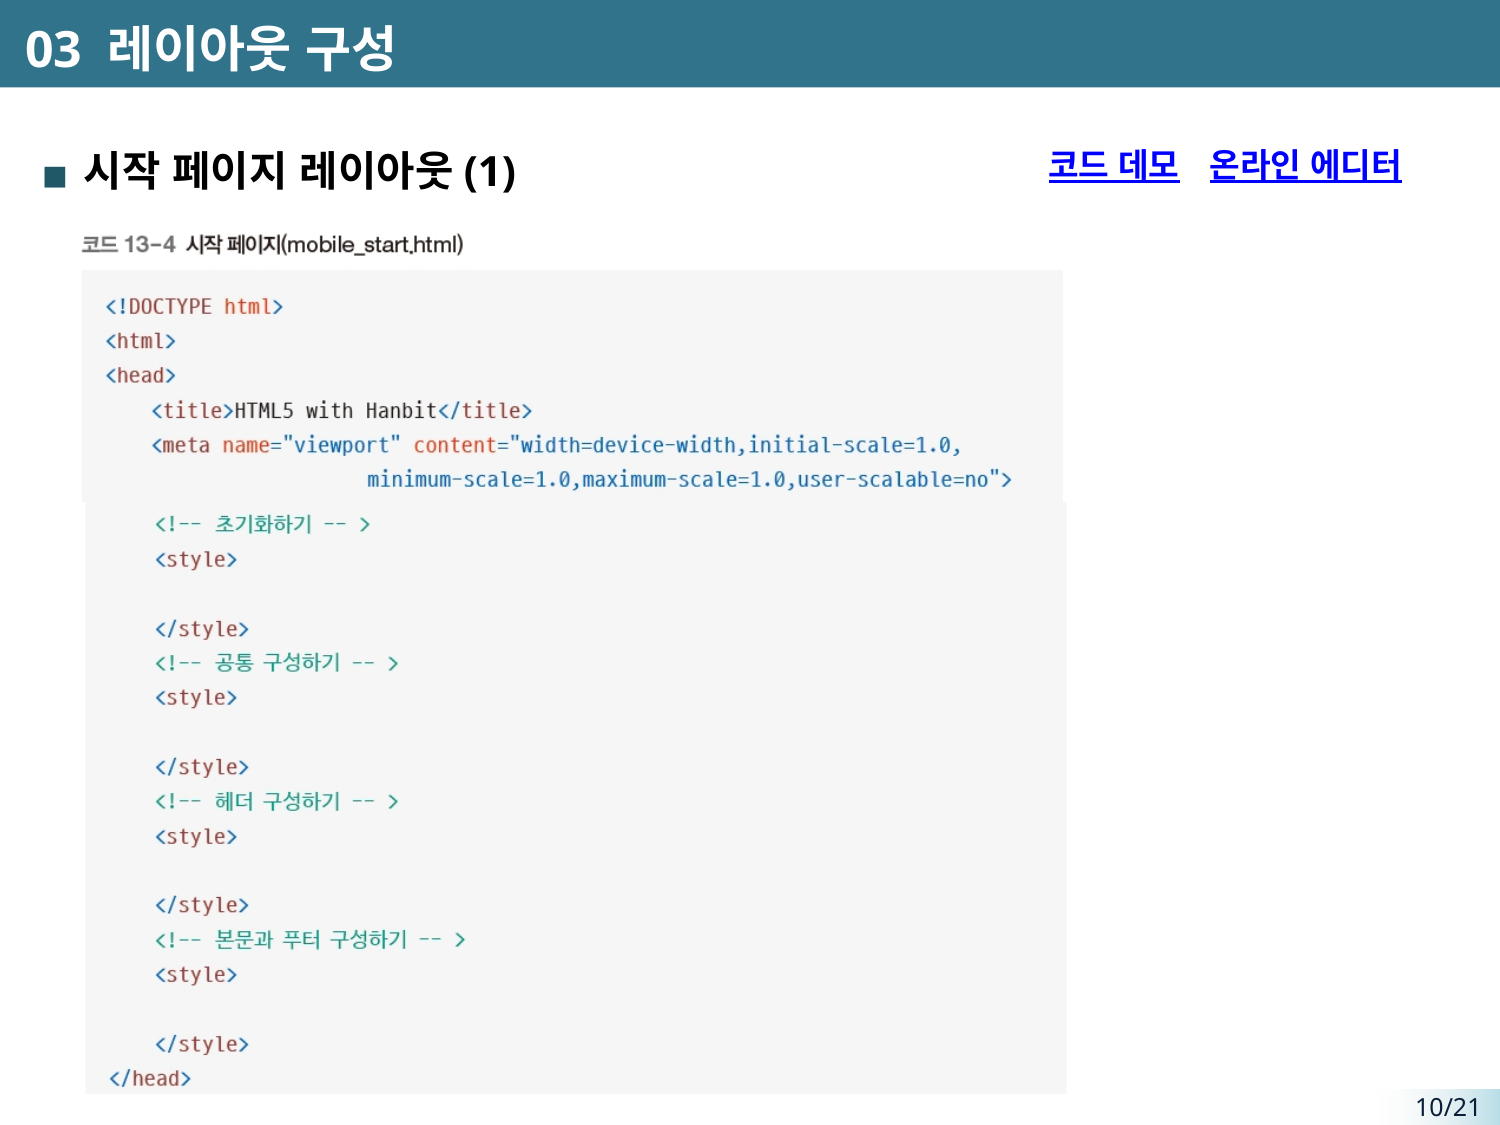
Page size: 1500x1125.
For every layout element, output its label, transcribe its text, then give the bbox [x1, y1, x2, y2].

title 03 레이아웃 구성 [10, 8, 1288, 87]
list 시작 페이지 레이아웃(1) [10, 126, 1481, 1057]
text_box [76, 231, 1075, 1095]
text_box 코드 데모 온라인 에디터 [1033, 137, 1500, 193]
